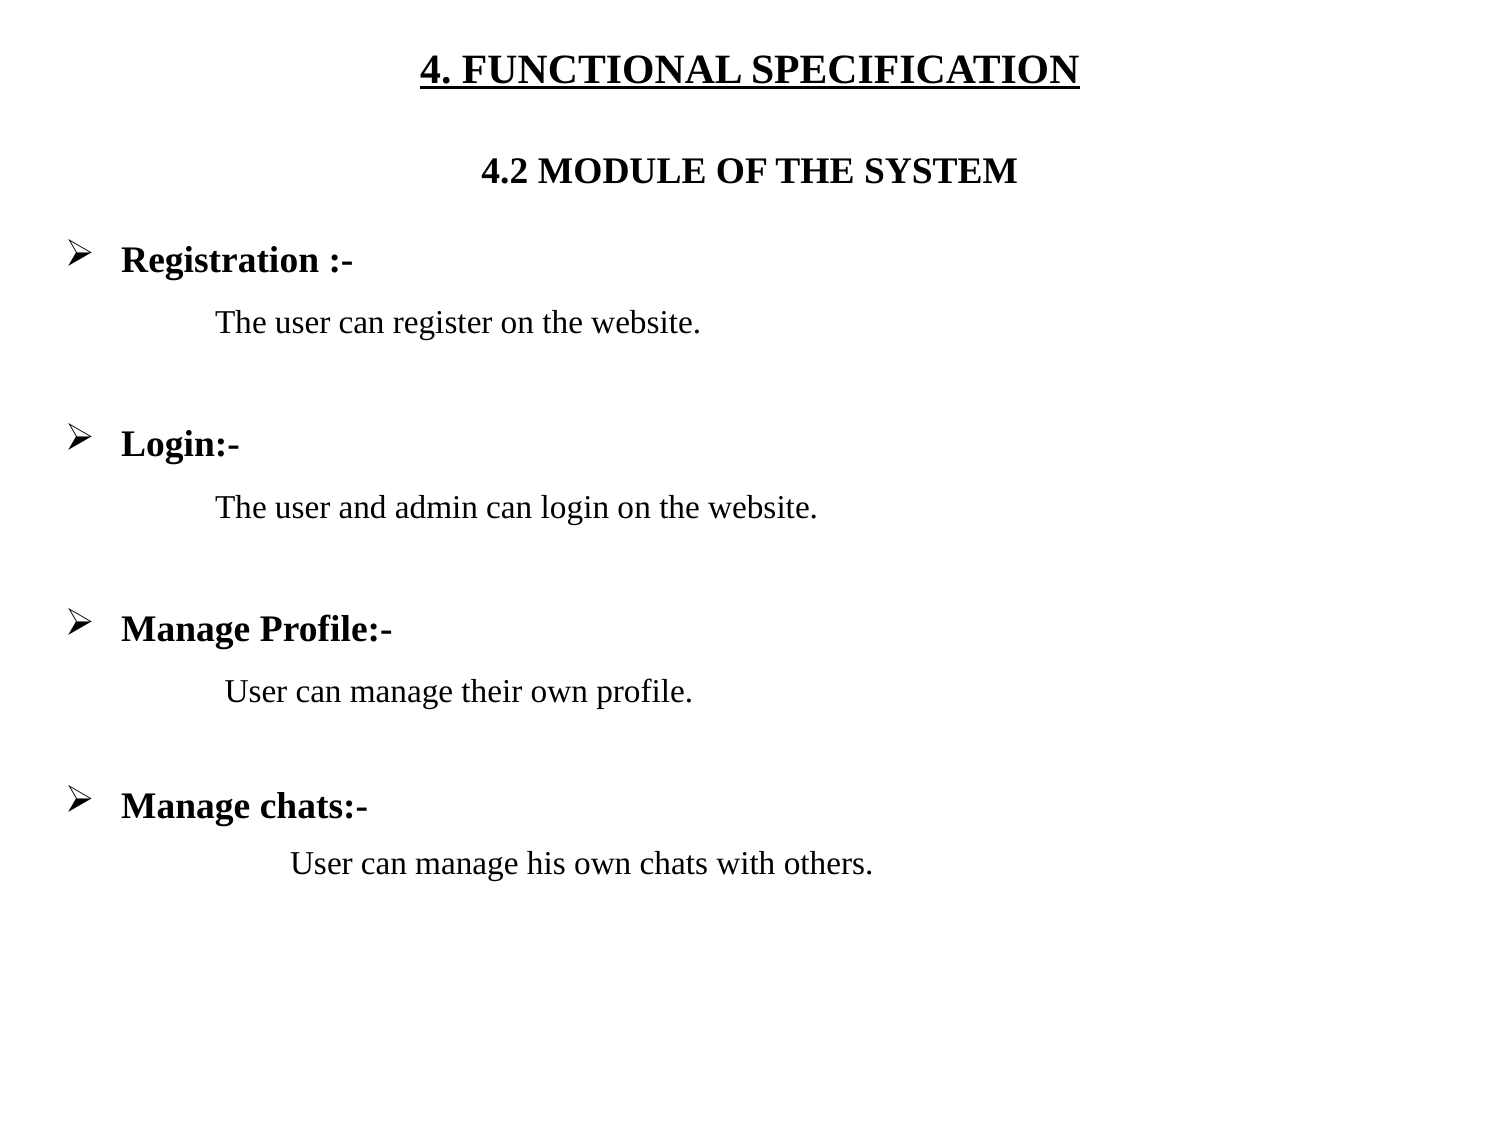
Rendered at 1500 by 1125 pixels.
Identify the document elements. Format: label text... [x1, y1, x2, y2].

list Registration :- The user can register on the website. Login:- The user and admin can login on the website. Manage Profile:- User can manage their own profile. Manage chats:- User can manage his own chats with others. [50, 218, 1450, 1063]
text_box 4.2 MODULE OF THE SYSTEM [50, 138, 1450, 199]
title 4. FUNCTIONAL SPECIFICATION [50, 17, 1450, 118]
